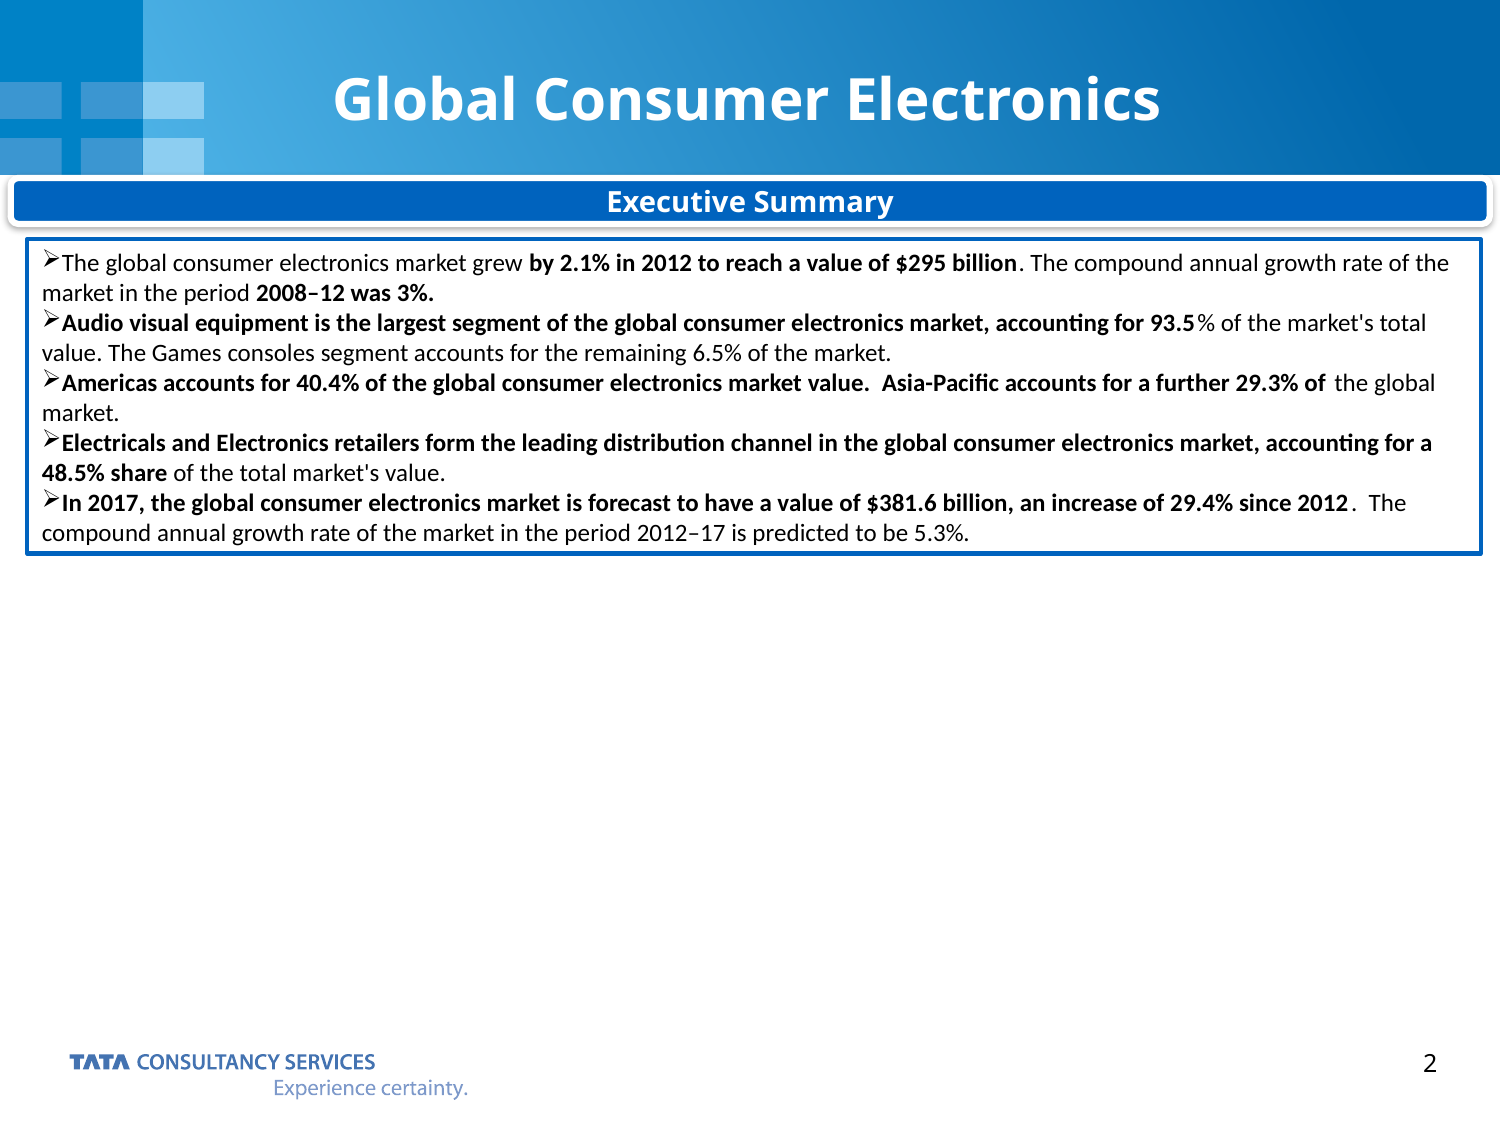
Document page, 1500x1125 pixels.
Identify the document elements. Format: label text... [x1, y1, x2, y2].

text_box Executive Summary [7, 174, 1493, 228]
text_box Global Consumer Electronics [135, 54, 1374, 135]
text_box The global consumer electronics market grew by 2.1% in 2012 to reach a value of $295 billion. The compound annual growth rate of the market in the period 2008–12 was 3%. Audio visual equipment is the largest segment of the global consumer electronics market, accounting for 93.5% of the market's total value. The Games consoles segment accounts for the remaining 6.5% of the market. Americas accounts for 40.4% of the global consumer electronics market value. Asia-Pacific accounts for a further 29.3% of the global market. Electricals and Electronics retailers form the leading distribution channel in the global consumer electronics market, accounting for a 48.5% share of the total market's value. In 2017, the global consumer electronics market is forecast to have a value of $381.6 billion, an increase of 29.4% since 2012. The compound annual growth rate of the market in the period 2012–17 is predicted to be 5.3%. [25, 237, 1483, 556]
